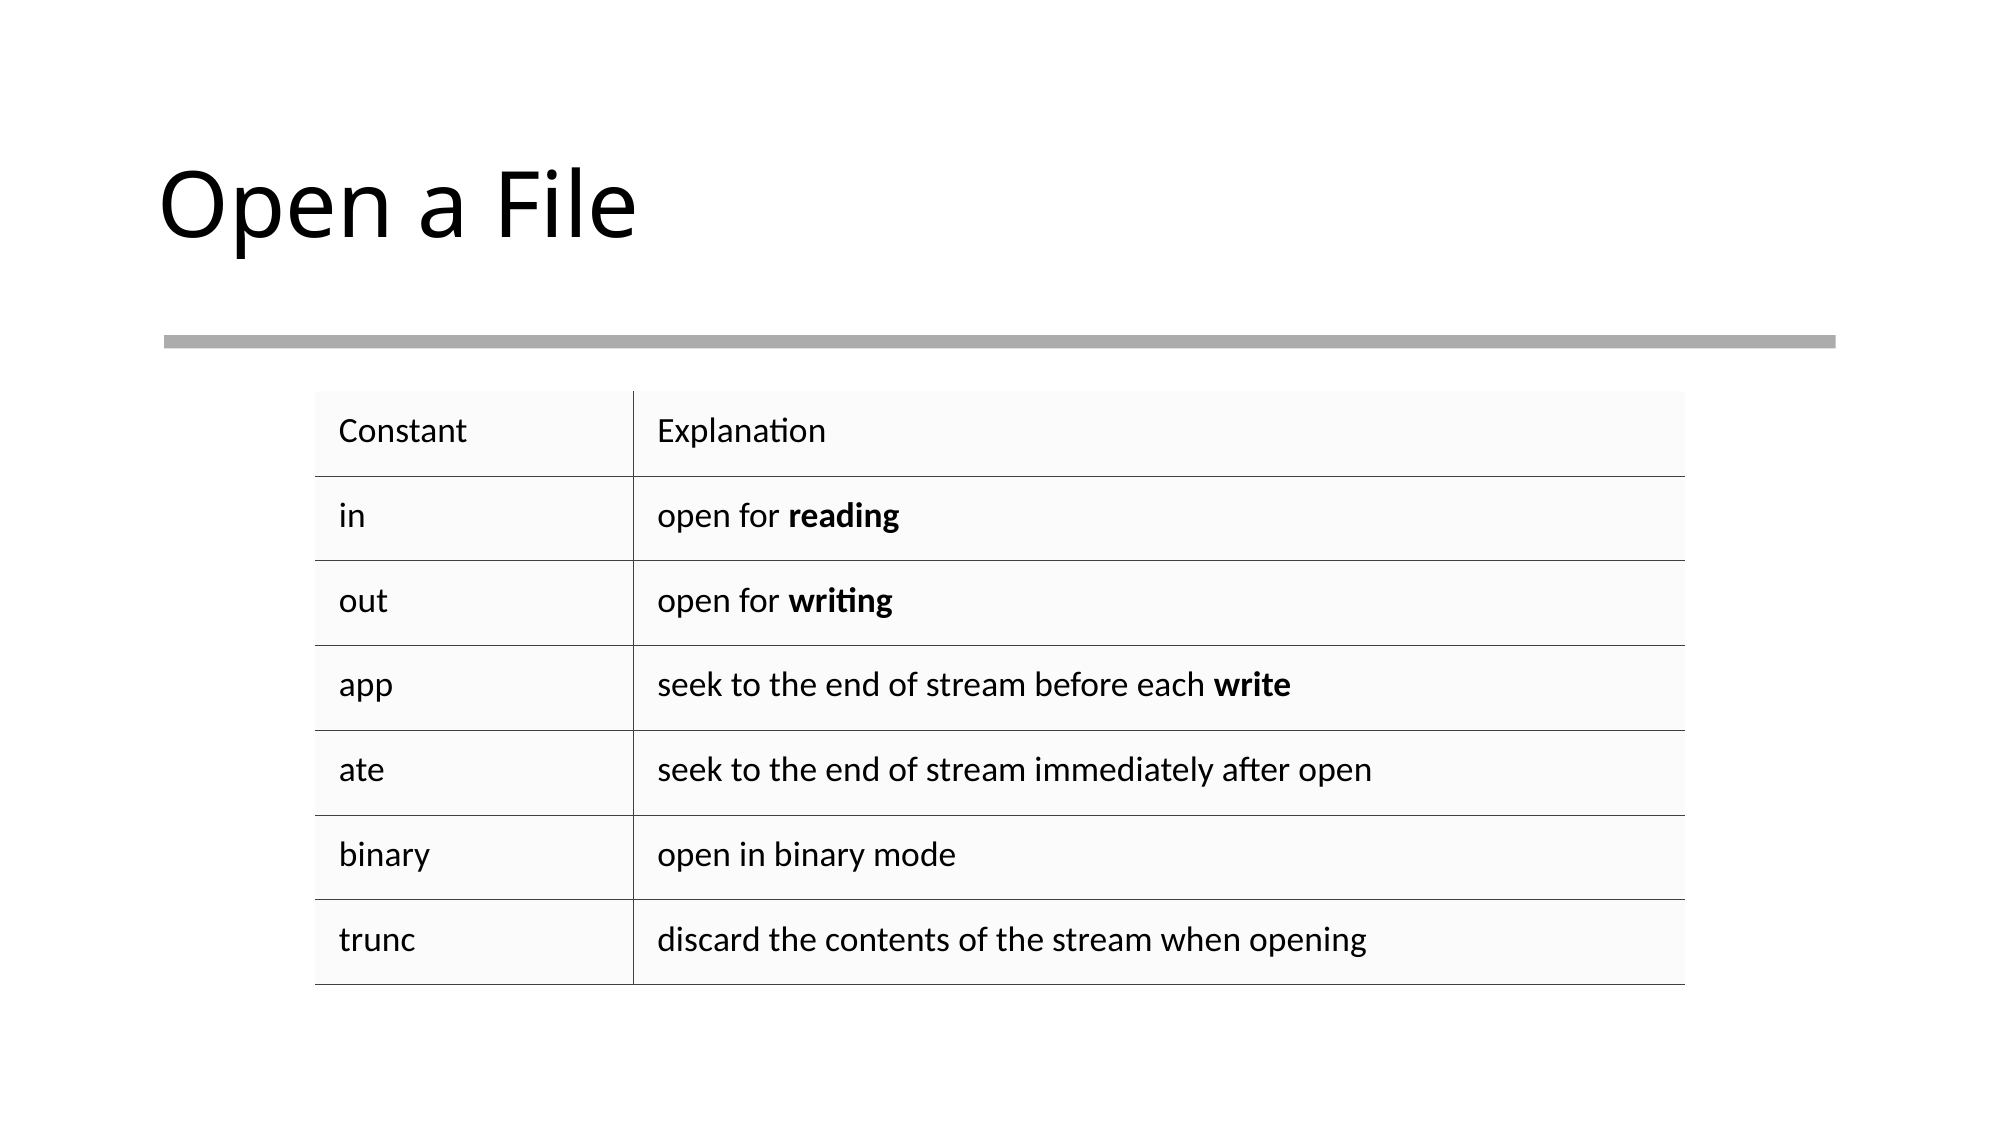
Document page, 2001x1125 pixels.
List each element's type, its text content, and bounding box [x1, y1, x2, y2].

table_cell open for writing [634, 561, 1685, 645]
table_cell seek to the end of stream before each write [634, 646, 1685, 730]
table_cell open in binary mode [634, 816, 1685, 899]
table_cell app [315, 646, 633, 730]
table_cell out [315, 561, 633, 645]
title Open a File [142, 99, 1858, 317]
table_cell discard the contents of the stream when opening [634, 900, 1685, 984]
table_cell seek to the end of stream immediately after open [634, 731, 1685, 815]
table_header Constant [315, 391, 633, 476]
table_header Explanation [634, 391, 1685, 476]
text_box [163, 334, 1837, 349]
table_cell binary [315, 816, 633, 899]
table_cell in [315, 477, 633, 560]
table_cell open for reading [634, 477, 1685, 560]
table_cell ate [315, 731, 633, 815]
table_cell trunc [315, 900, 633, 984]
